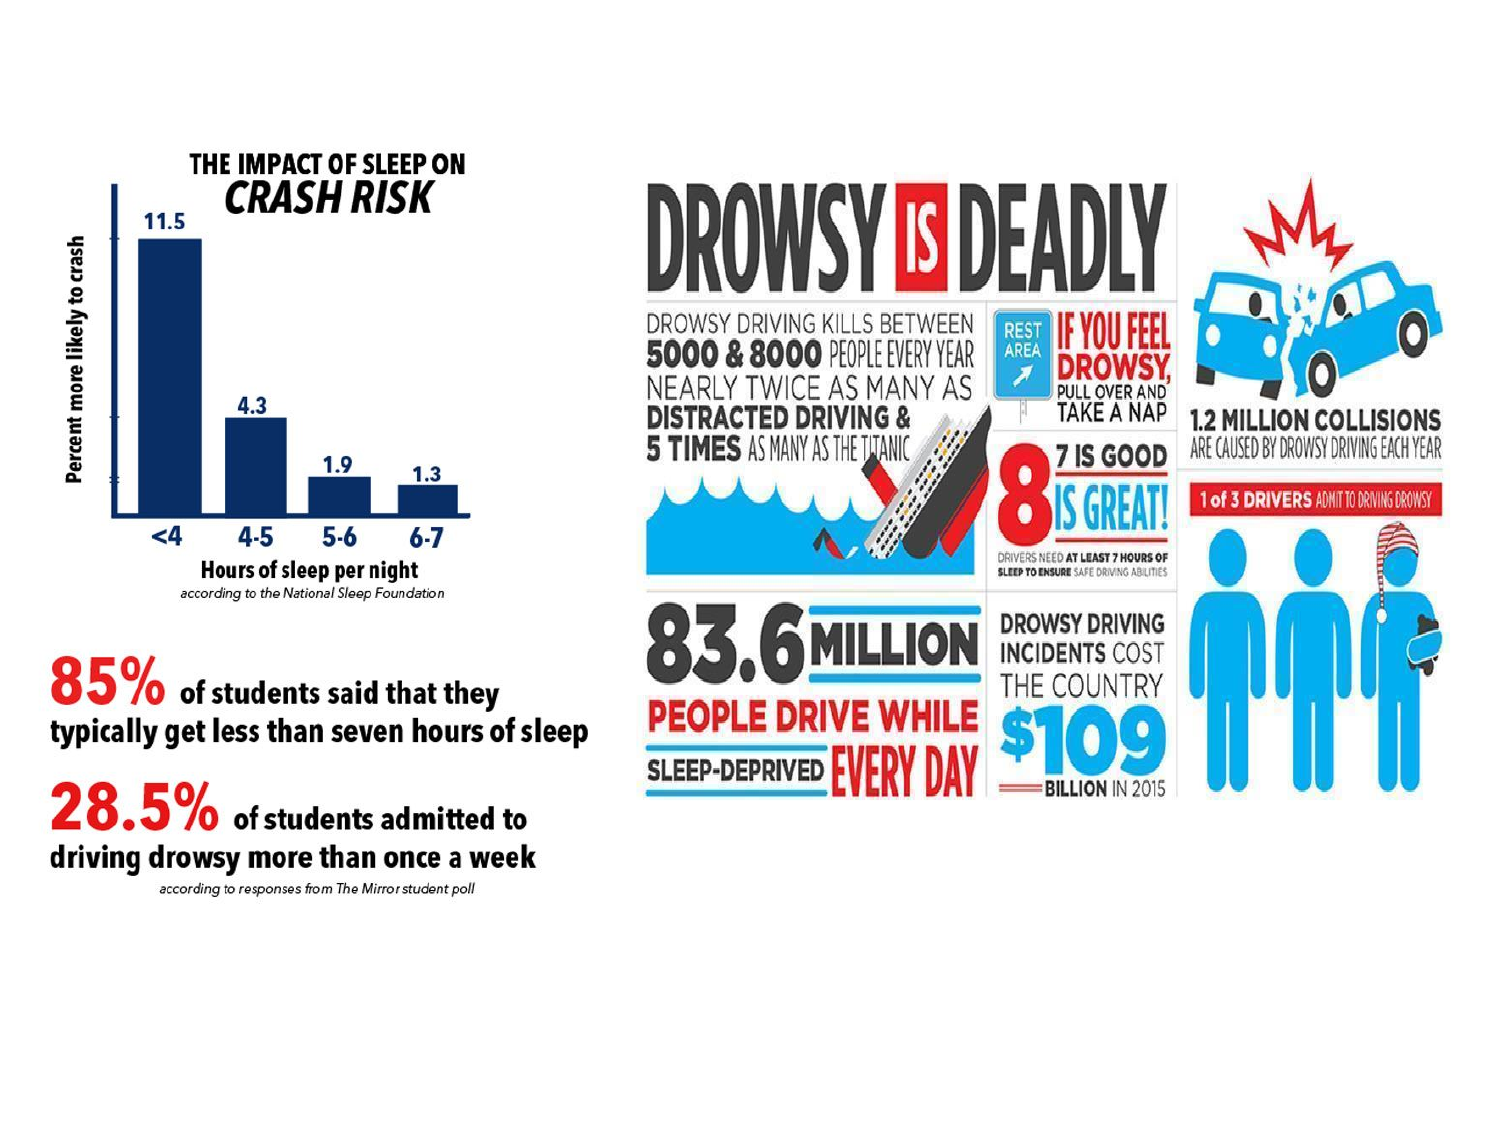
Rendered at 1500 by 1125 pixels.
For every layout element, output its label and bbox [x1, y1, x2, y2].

picture [23, 93, 603, 961]
picture [609, 152, 1477, 821]
